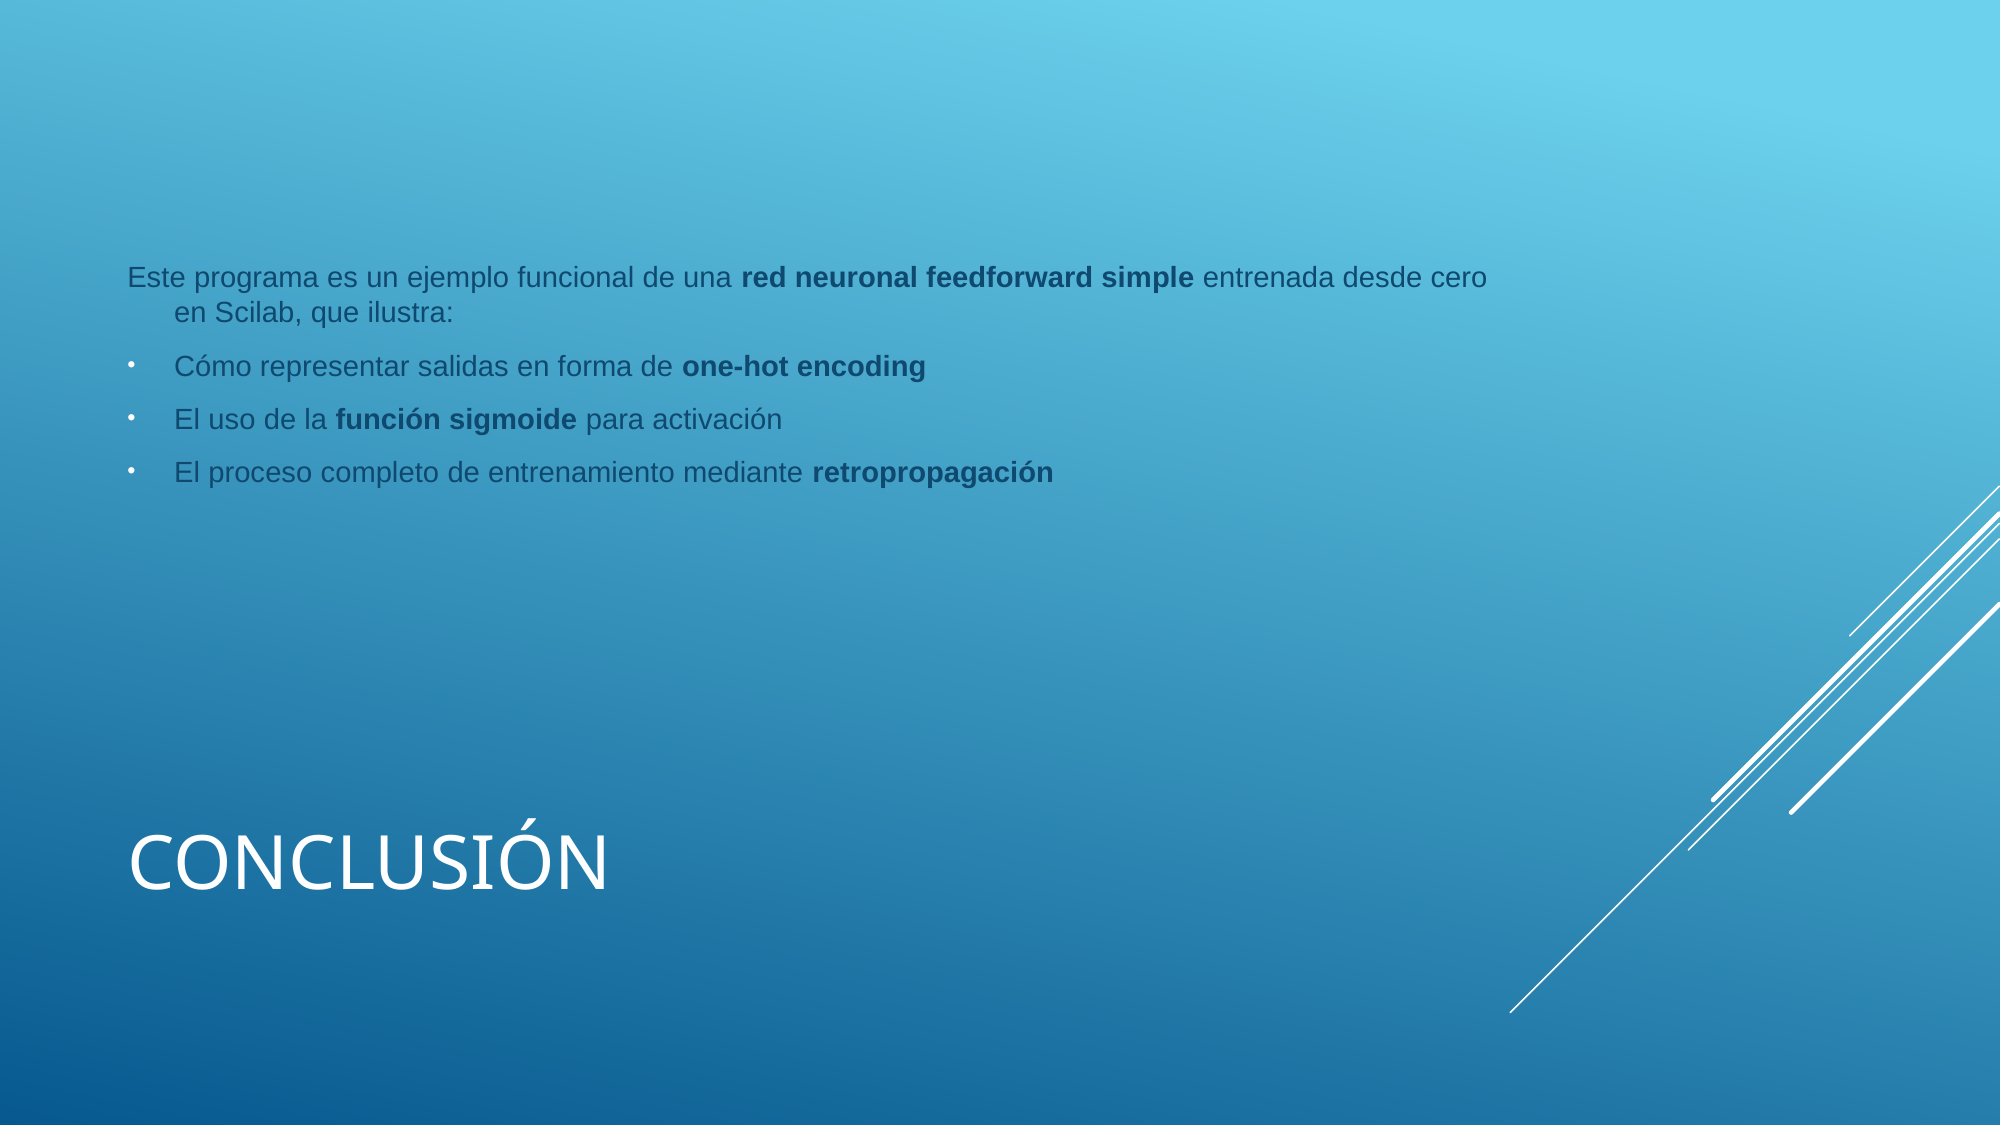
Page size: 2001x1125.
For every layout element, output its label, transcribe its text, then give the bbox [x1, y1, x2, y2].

title Conclusión [112, 736, 1513, 984]
list Este programa es un ejemplo funcional de una red neuronal feedforward simple entrenada desde cero en Scilab, que ilustra: Cómo representar salidas en forma de one-hot encoding El uso de la función sigmoide para activación El proceso completo de entrenamiento mediante retropropagación [112, 112, 1513, 706]
